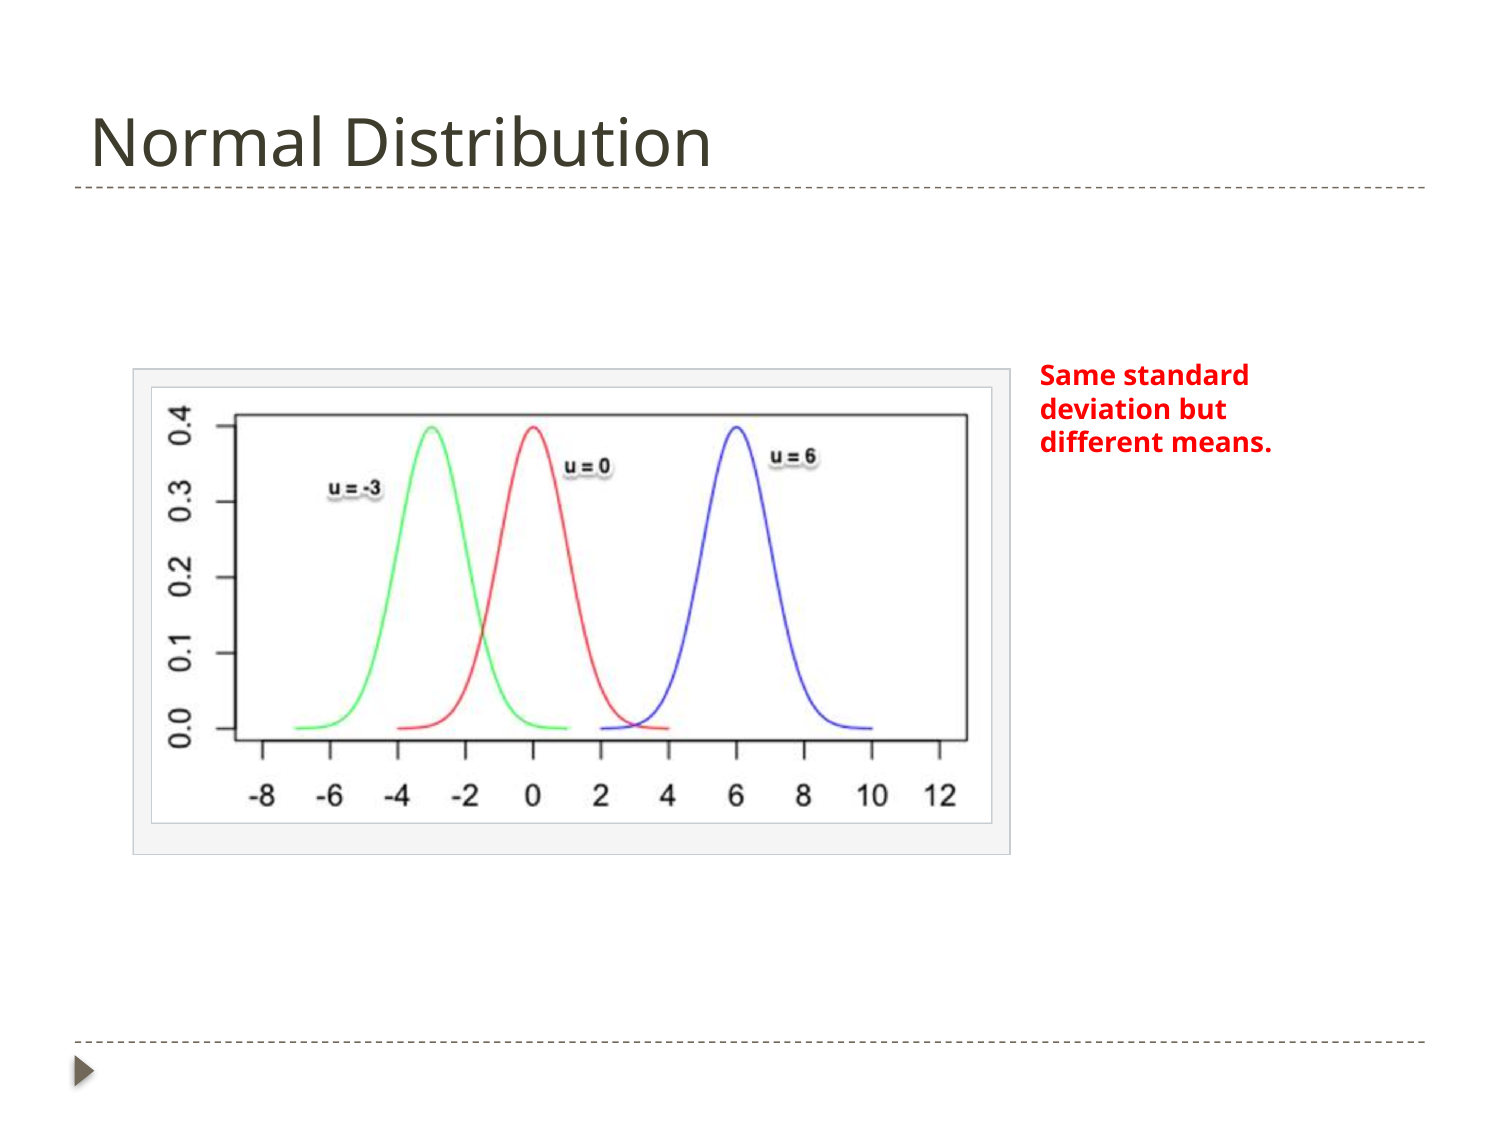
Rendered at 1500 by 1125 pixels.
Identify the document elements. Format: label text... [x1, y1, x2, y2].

title Normal Distribution [75, 24, 1425, 188]
picture [122, 362, 1017, 863]
text_box Same standard deviation but different means. [1025, 350, 1367, 466]
